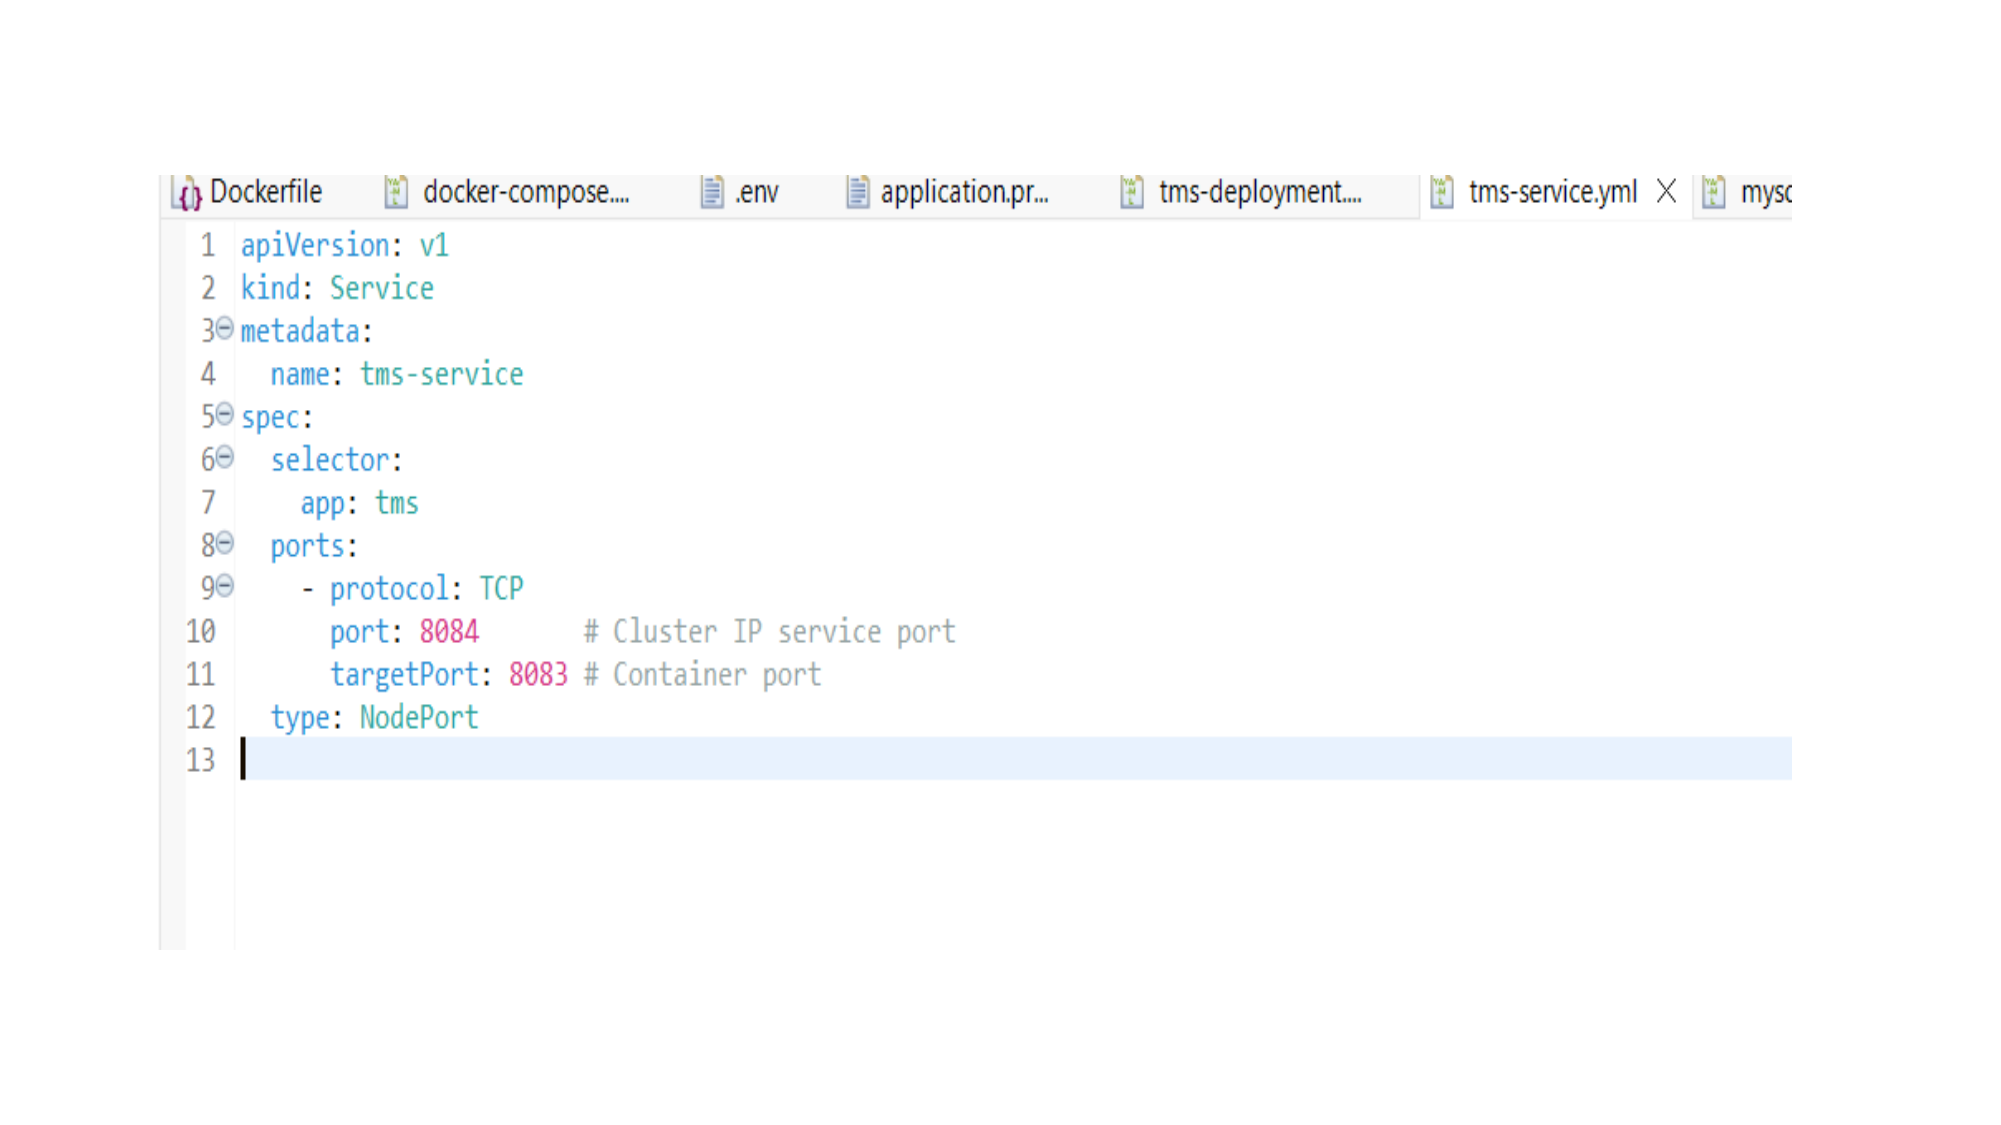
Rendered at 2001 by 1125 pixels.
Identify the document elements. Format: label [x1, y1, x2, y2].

picture [158, 175, 1792, 950]
